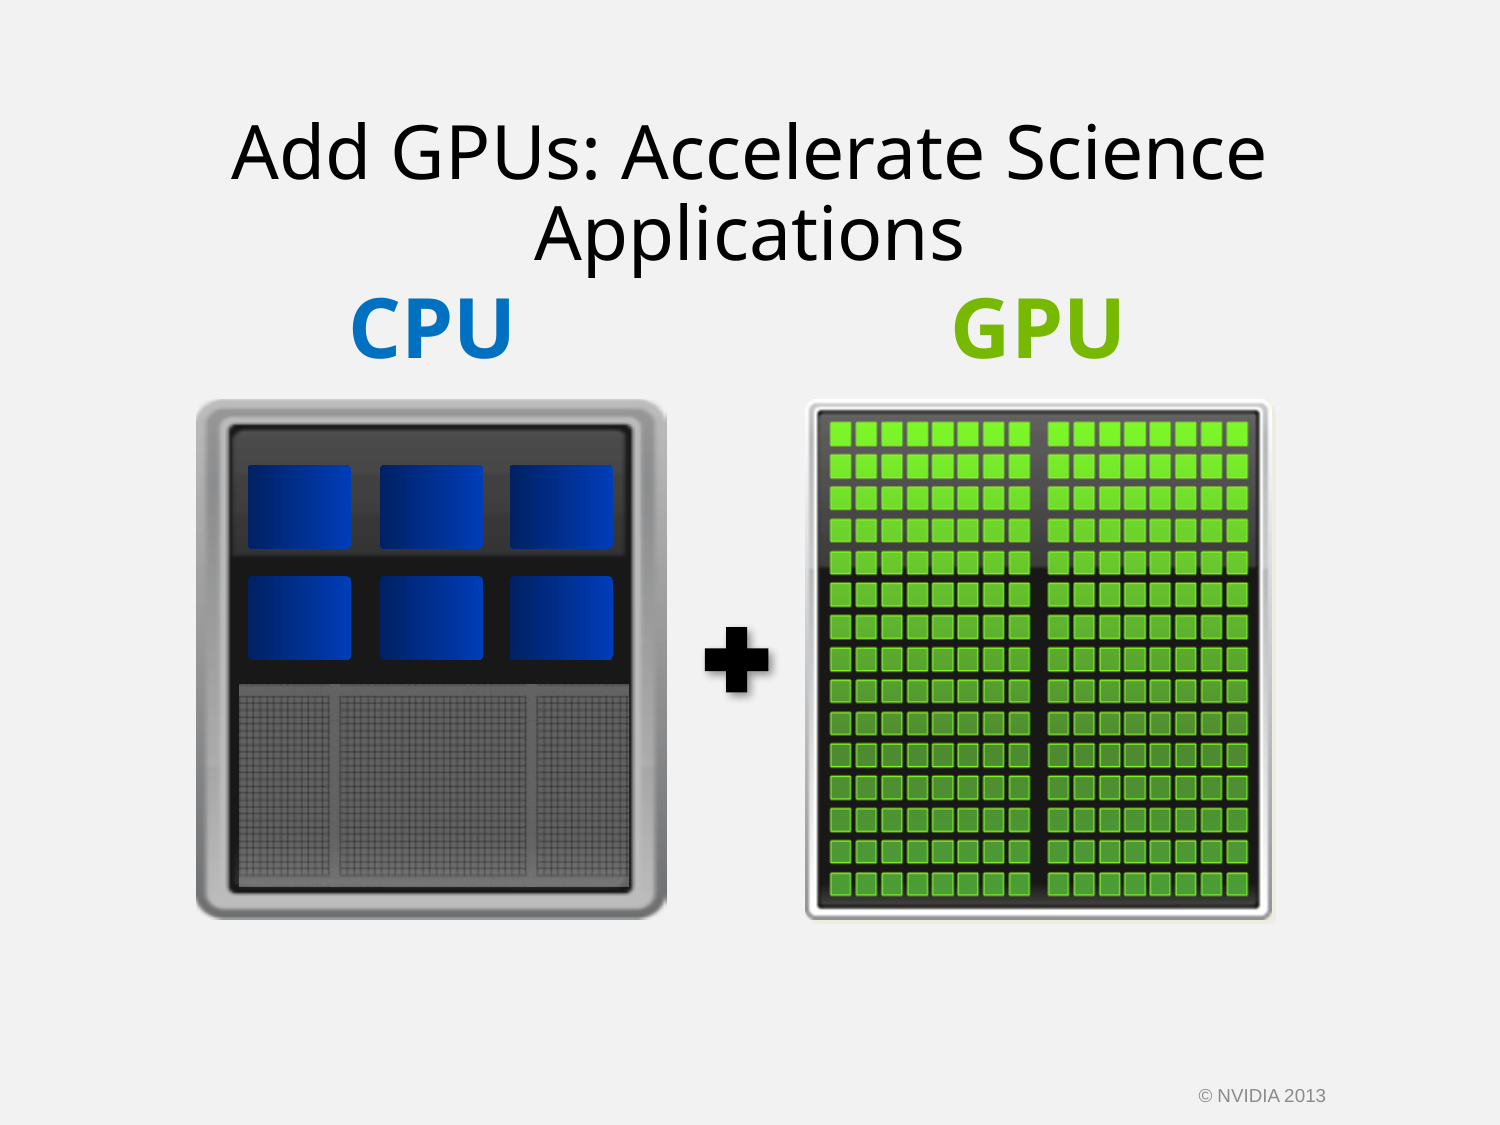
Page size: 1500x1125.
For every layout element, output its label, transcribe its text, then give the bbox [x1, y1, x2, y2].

text_box CPU [256, 284, 609, 383]
picture [805, 399, 1272, 920]
text_box [703, 625, 771, 695]
text_box GPU [862, 284, 1215, 384]
text_box Add GPUs: Accelerate Science Applications [0, 107, 1500, 284]
footer © NVIDIA 2013 [1025, 1065, 1500, 1125]
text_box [196, 399, 668, 920]
